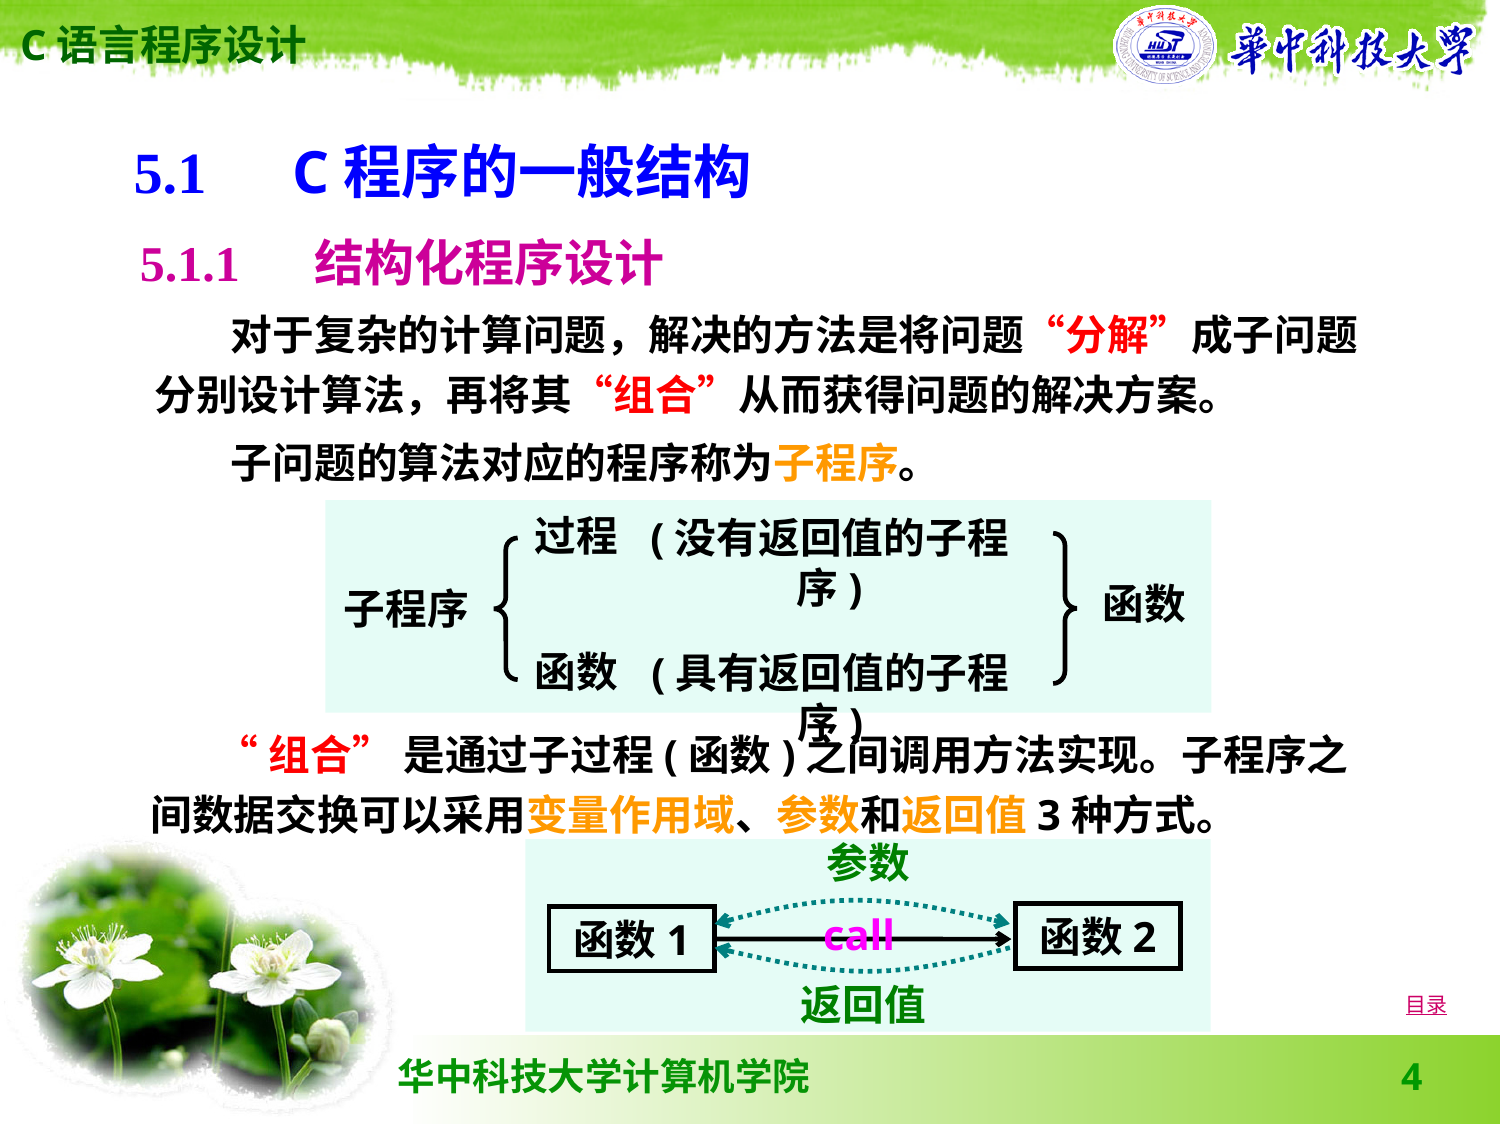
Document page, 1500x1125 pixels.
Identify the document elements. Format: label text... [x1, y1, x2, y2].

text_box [1052, 533, 1204, 684]
text_box “组合” 是通过子过程(函数)之间调用方法实现。子程序之间数据交换可以采用变量作用域、参数和返回值3种方式。 [135, 711, 1404, 846]
picture [0, 828, 413, 1125]
text_box 5.1.1 结构化程序设计 [125, 223, 951, 299]
picture [0, 0, 1500, 113]
text_box 目录 [1391, 984, 1475, 1029]
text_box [323, 499, 1212, 713]
text_box 对于复杂的计算问题，解决的方法是将问题“分解”成子问题分别设计算法，再将其“组合”从而获得问题的解决方案。 子问题的算法对应的程序称为子程序。 [139, 291, 1388, 495]
text_box 5.1 C程序的一般结构 [118, 125, 1247, 213]
slide_number 4 [1124, 1041, 1438, 1112]
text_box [525, 829, 1211, 1037]
